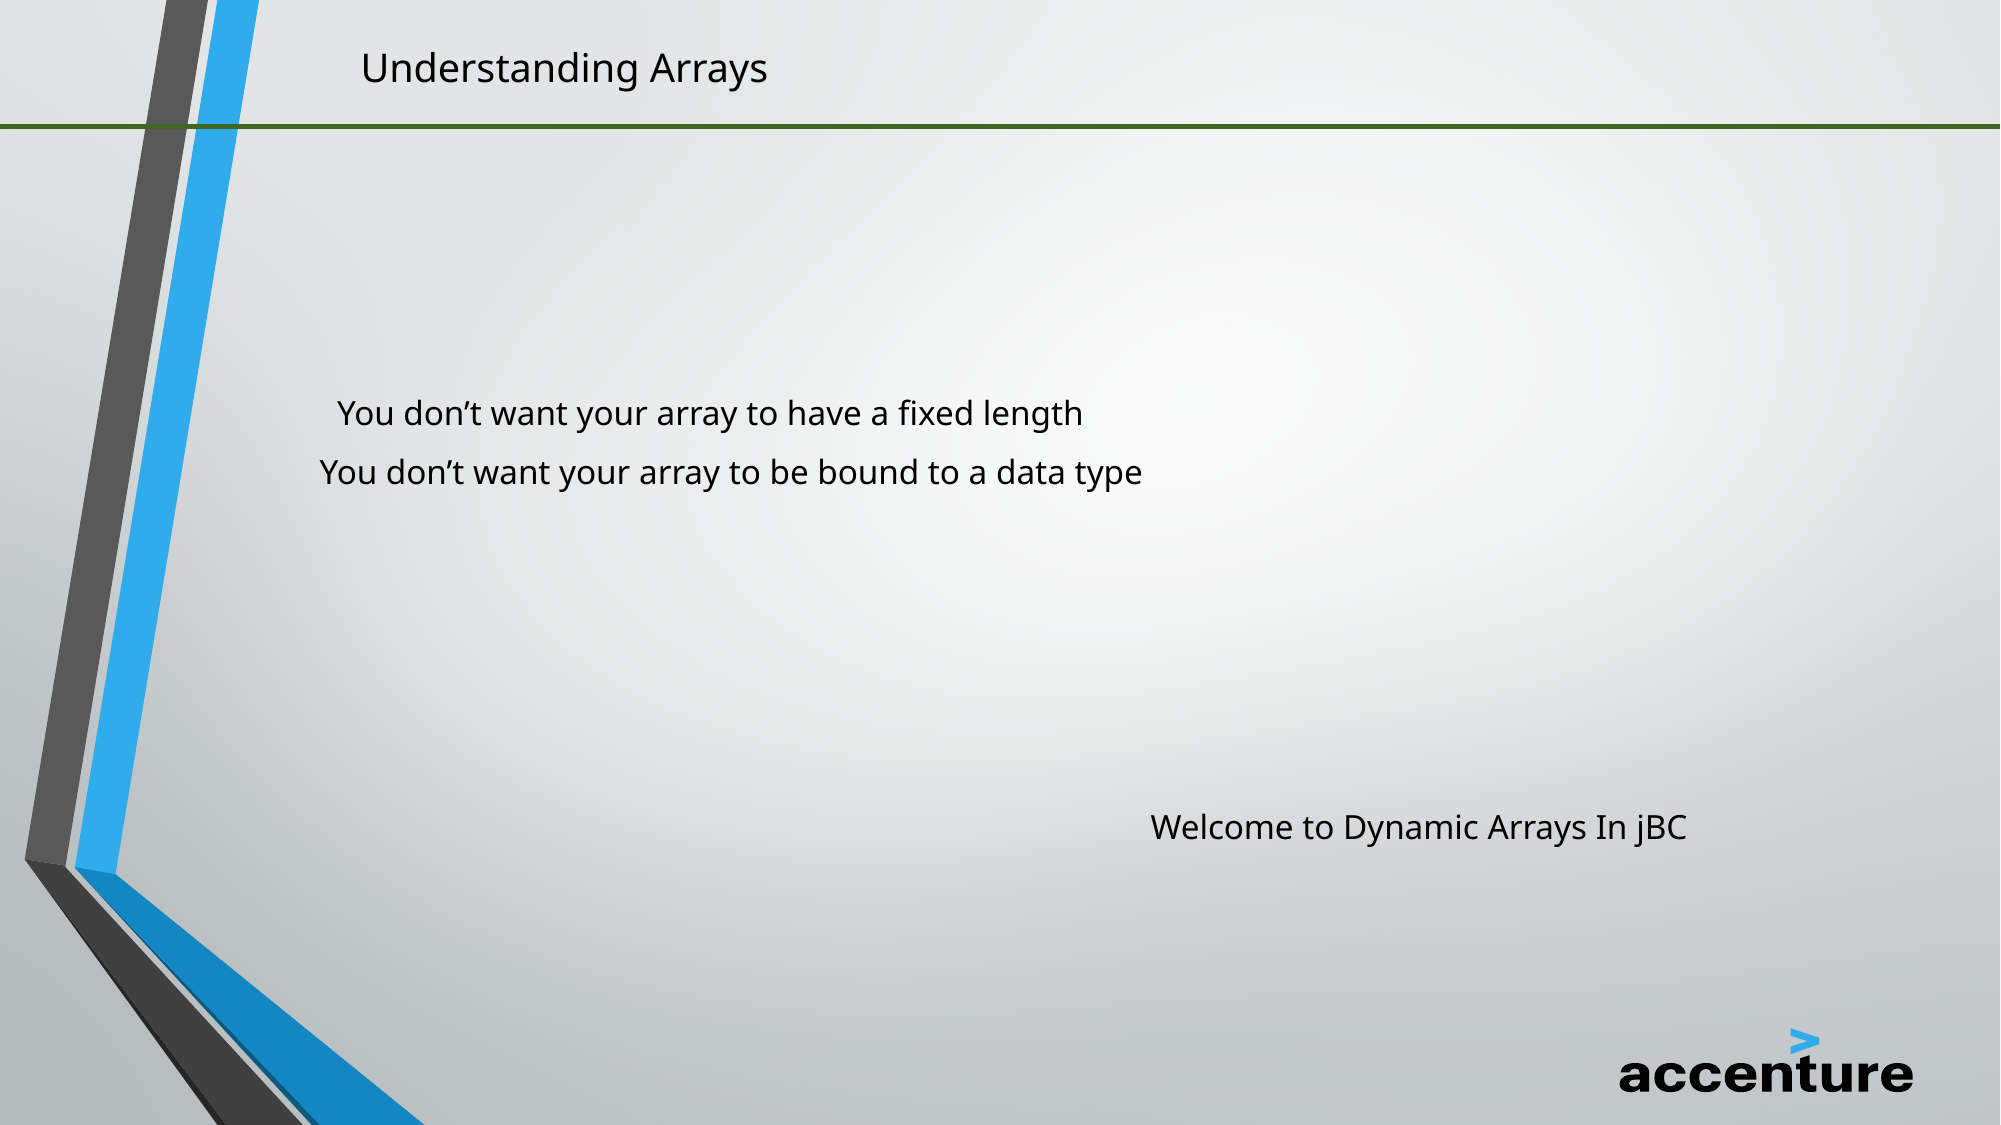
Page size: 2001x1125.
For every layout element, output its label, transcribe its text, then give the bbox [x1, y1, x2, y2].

list You don’t want your array to have a fixed length You don’t want your array to be bound to a data type Welcome to Dynamic Arrays In jBC [269, 189, 1914, 1108]
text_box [1619, 1027, 1914, 1094]
title Understanding Arrays [316, 21, 813, 112]
